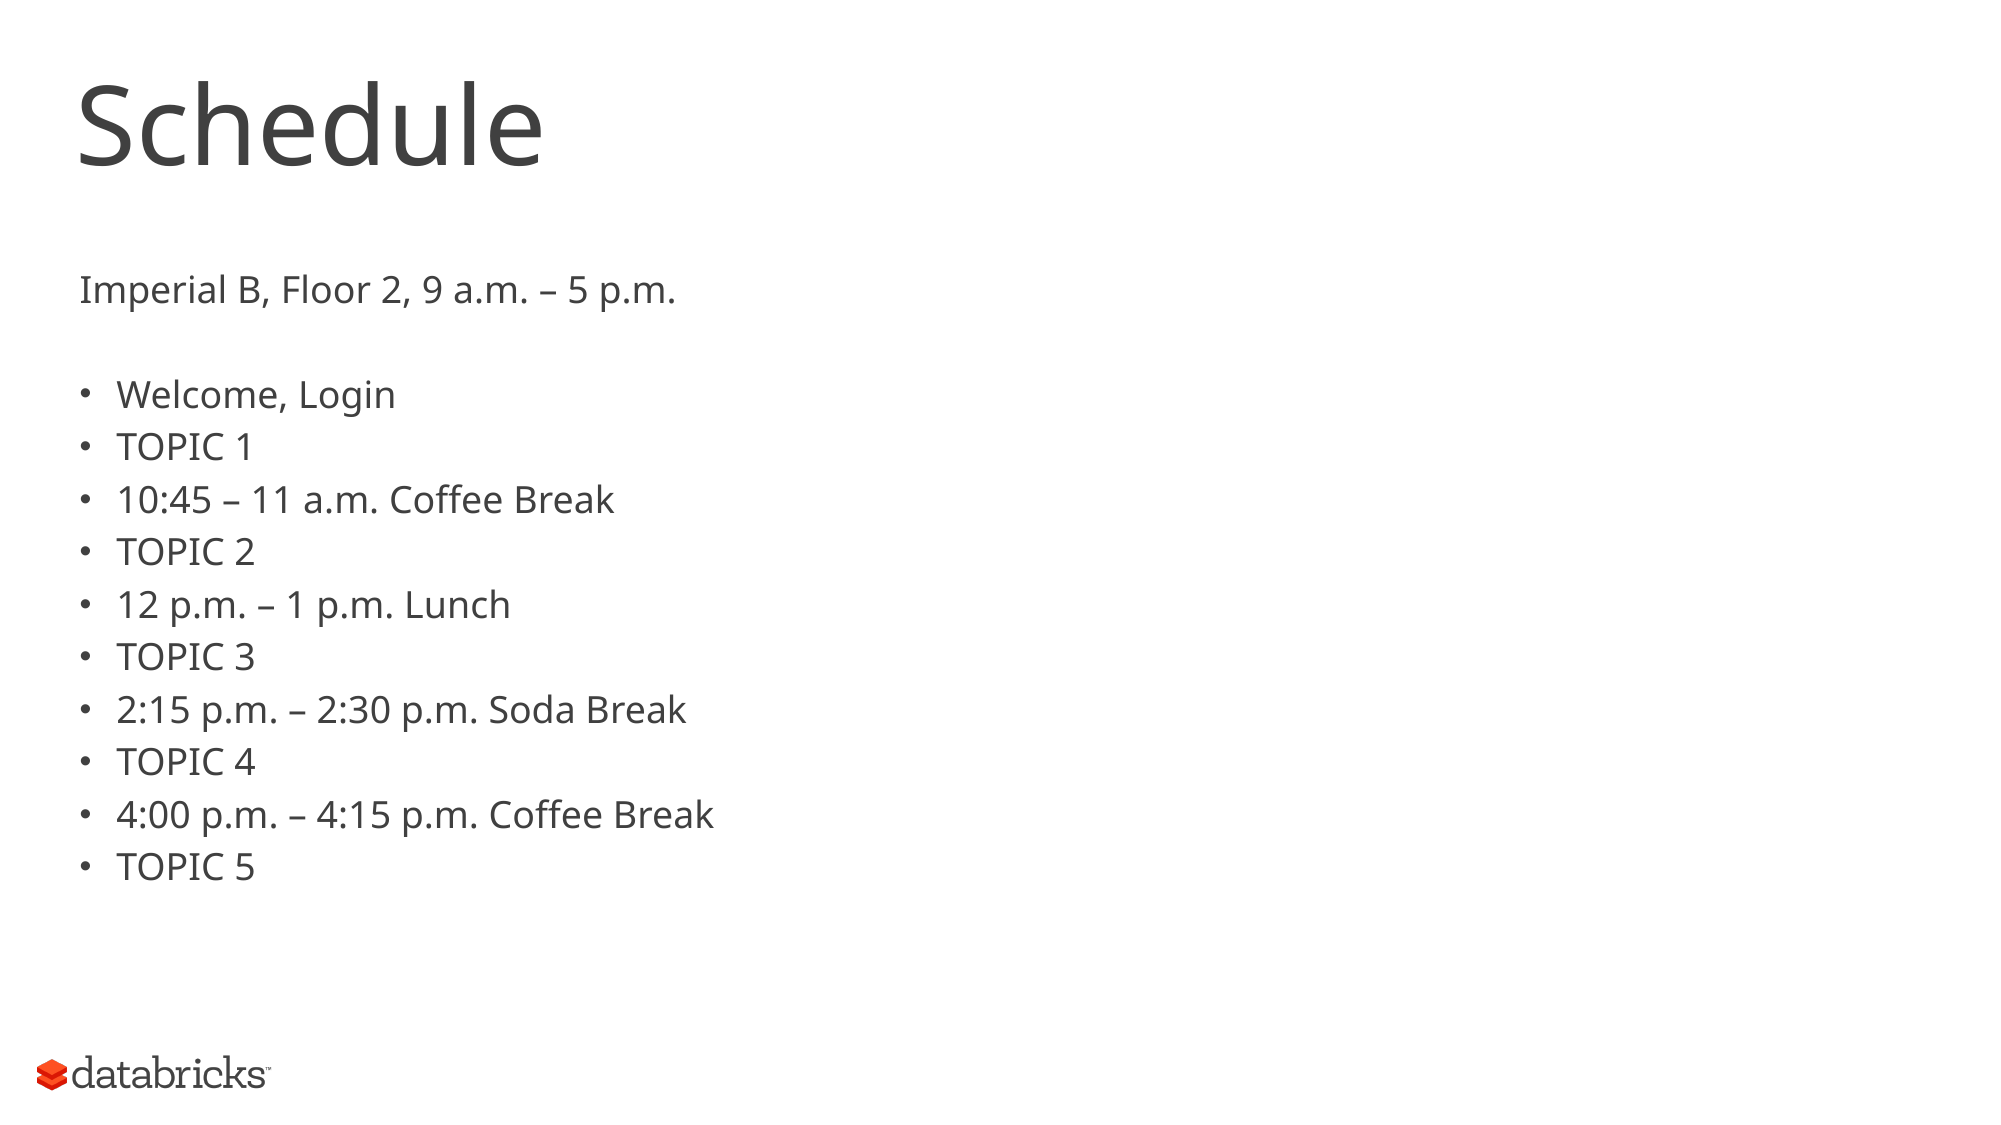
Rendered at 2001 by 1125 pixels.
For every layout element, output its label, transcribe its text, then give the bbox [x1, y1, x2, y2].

title Schedule [55, 45, 1929, 233]
list Imperial B, Floor 2, 9 a.m. – 5 p.m. Welcome, Login TOPIC 1 10:45 – 11 a.m. Coffee Break TOPIC 2 12 p.m. – 1 p.m. Lunch TOPIC 3 2:15 p.m. – 2:30 p.m. Soda Break TOPIC 4 4:00 p.m. – 4:15 p.m. Coffee Break TOPIC 5 [59, 255, 1425, 1033]
picture [32, 1051, 273, 1093]
